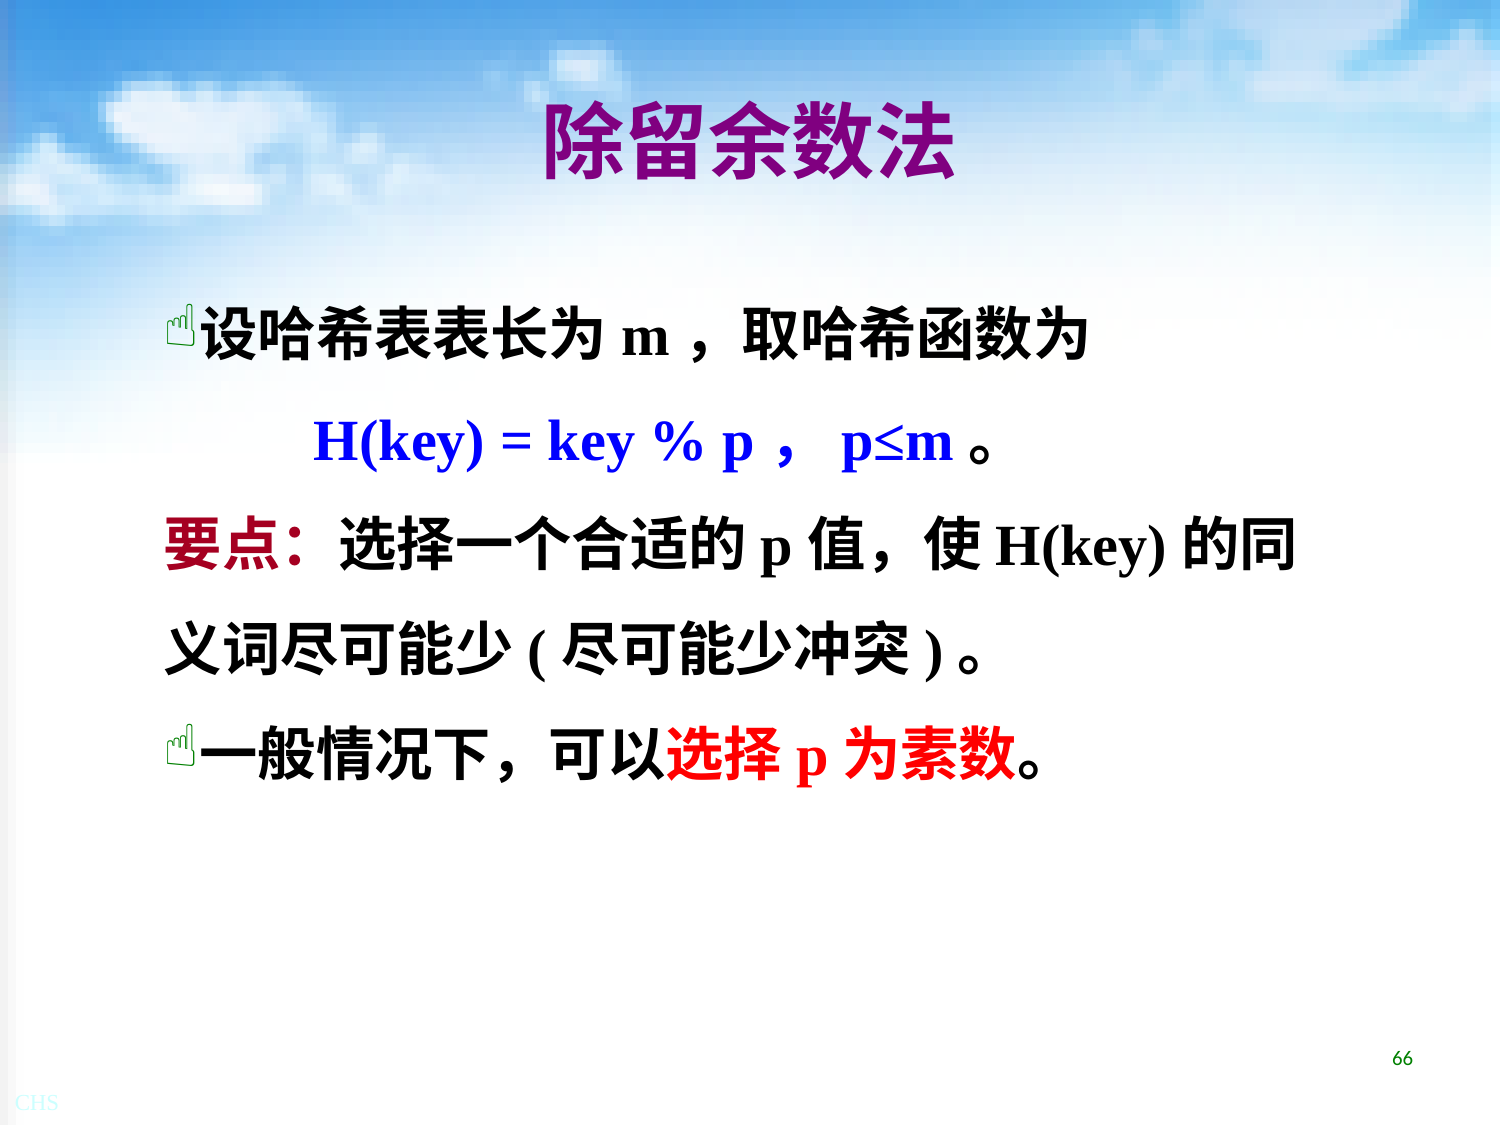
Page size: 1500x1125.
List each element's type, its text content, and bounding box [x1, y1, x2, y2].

slide_number 66 [1370, 1042, 1435, 1072]
list 设哈希表表长为m，取哈希函数为 H(key) = key % p，p≤m。 要点：选择一个合适的p值，使H(key)的同义词尽可能少(尽可能少冲突)。 一般情况下，可以选择p为素数。 [163, 262, 1337, 1006]
picture [0, 0, 1500, 1125]
title 除留余数法 [163, 44, 1337, 233]
